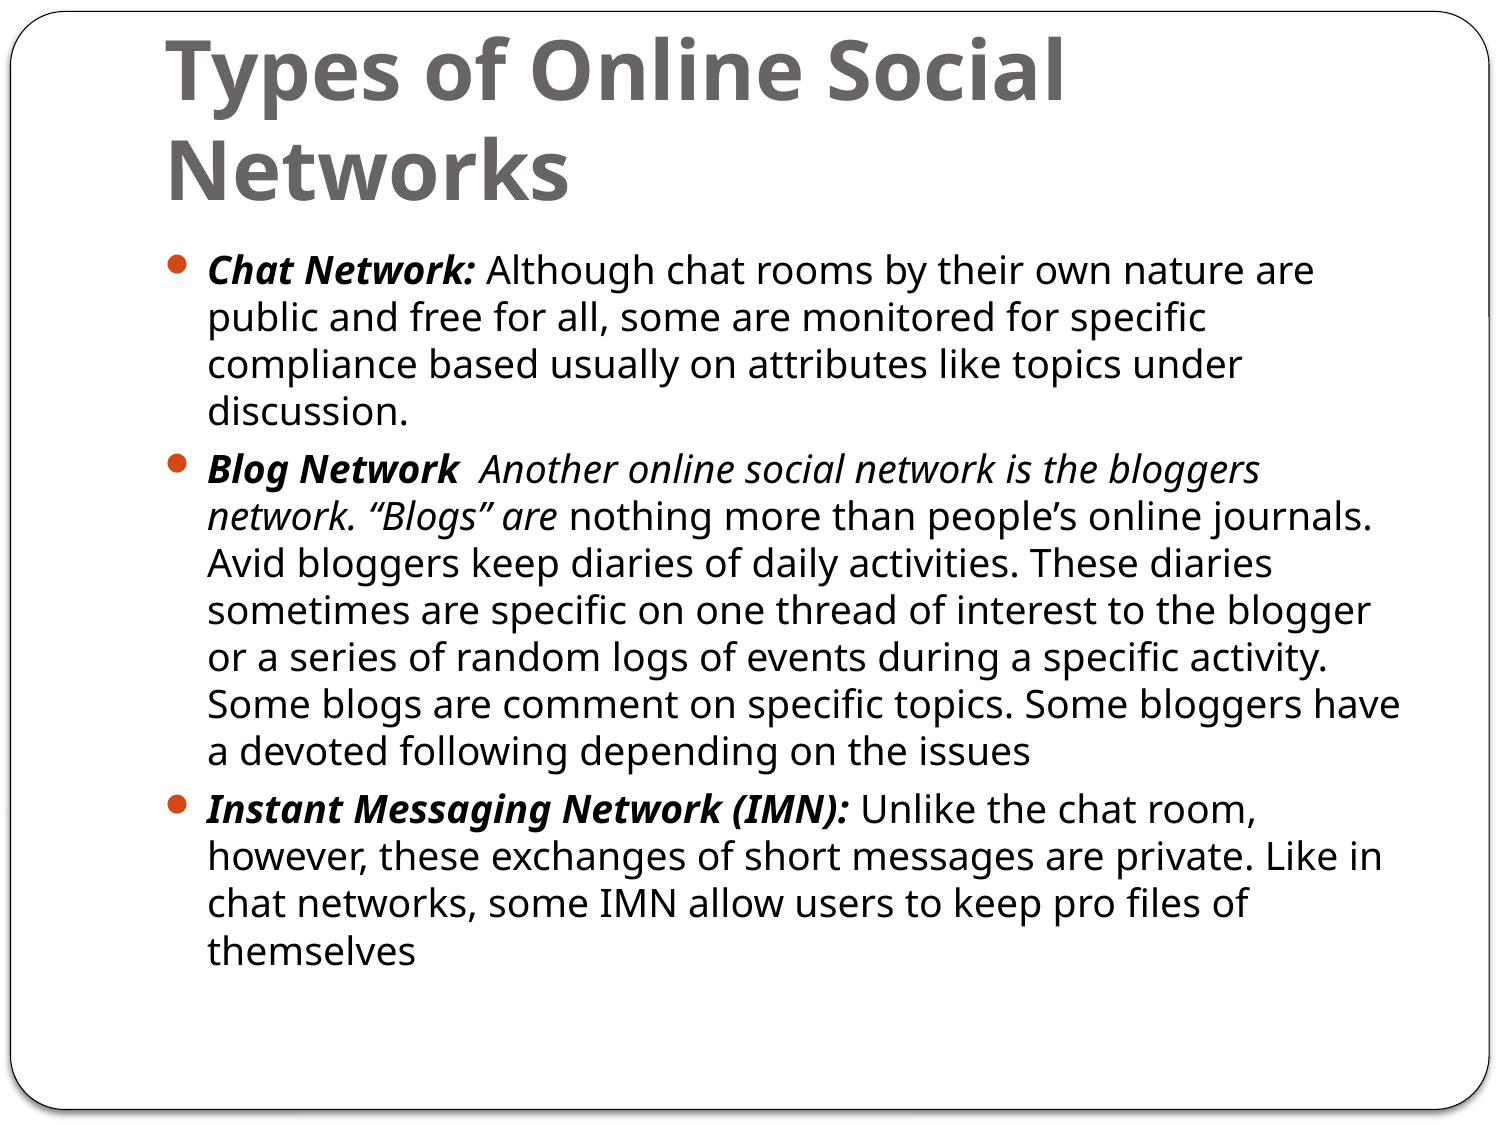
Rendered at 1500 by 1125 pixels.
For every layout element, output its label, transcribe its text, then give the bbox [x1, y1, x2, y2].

list Chat Network: Although chat rooms by their own nature are public and free for all, some are monitored for specific compliance based usually on attributes like topics under discussion. Blog Network Another online social network is the bloggers network. “Blogs” are nothing more than people’s online journals. Avid bloggers keep diaries of daily activities. These diaries sometimes are specific on one thread of interest to the blogger or a series of random logs of events during a specific activity. Some blogs are comment on specific topics. Some bloggers have a devoted following depending on the issues Instant Messaging Network (IMN): Unlike the chat room, however, these exchanges of short messages are private. Like in chat networks, some IMN allow users to keep pro files of themselves [150, 237, 1425, 988]
title Types of Online Social Networks [150, 45, 1425, 233]
